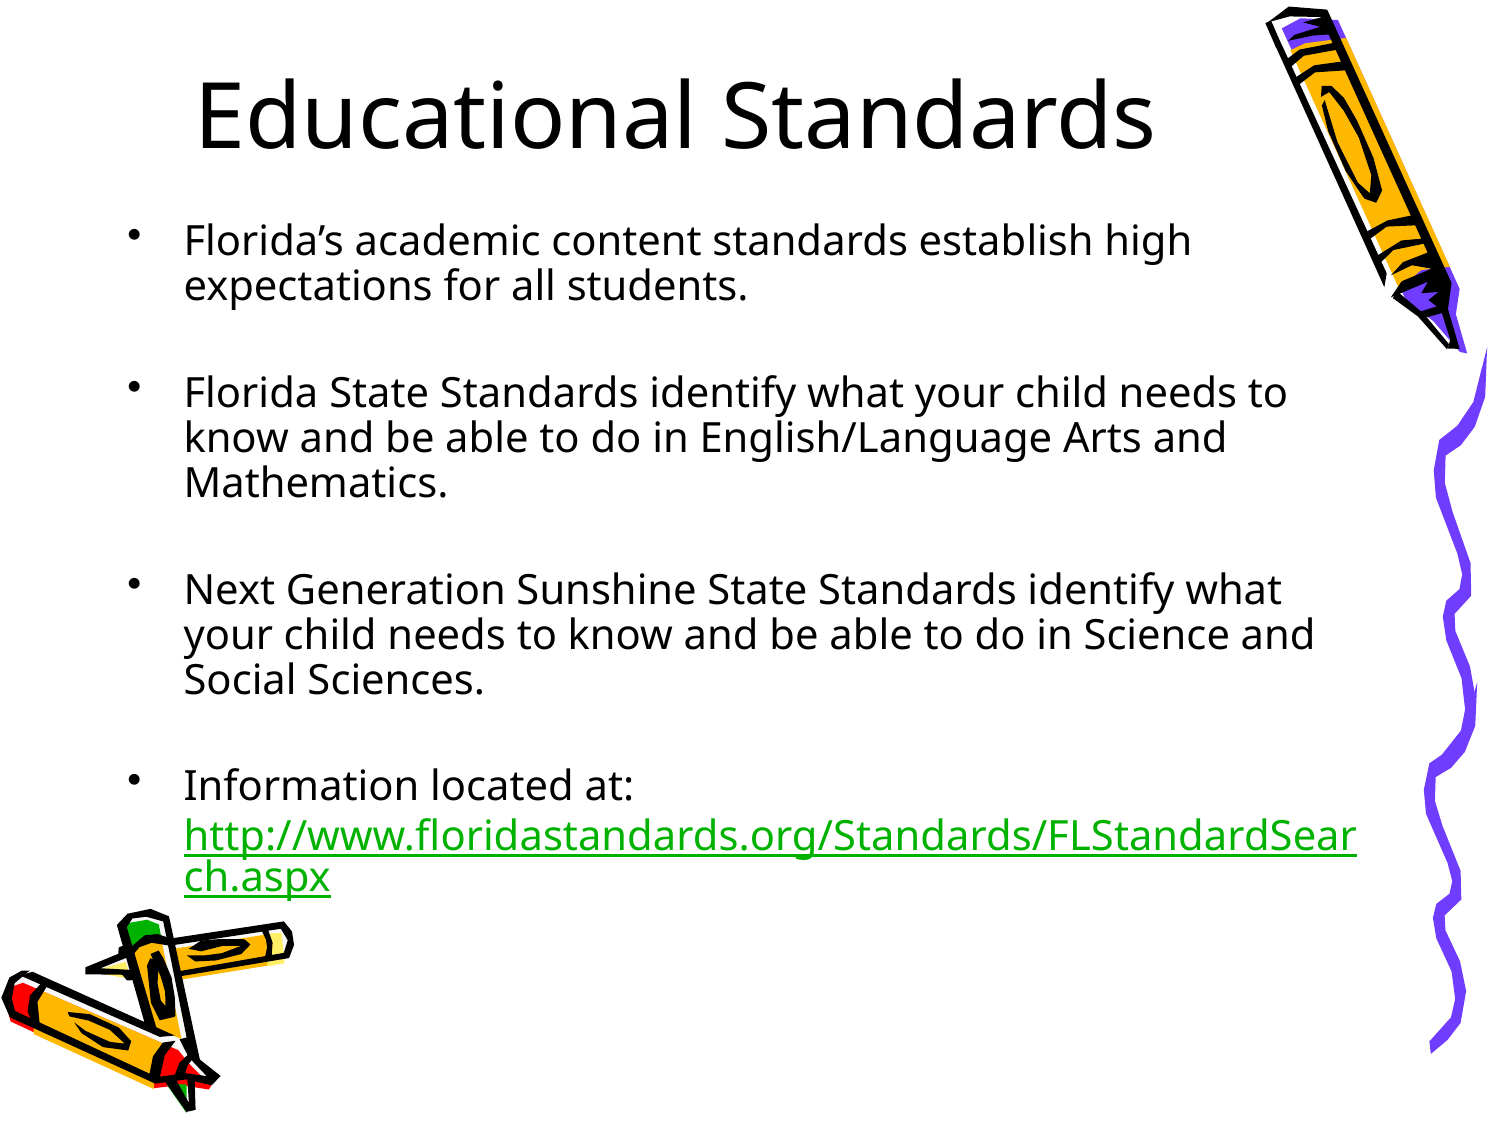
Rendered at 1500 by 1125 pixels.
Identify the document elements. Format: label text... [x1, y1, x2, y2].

text_box Educational Standards [112, 49, 1240, 200]
text_box Florida’s academic content standards establish high expectations for all students. Florida State Standards identify what your child needs to know and be able to do in English/Language Arts and Mathematics. Next Generation Sunshine State Standards identify what your child needs to know and be able to do in Science and Social Sciences. Information located at: http://www.floridastandards.org/Standards/FLStandardSearch.aspx [112, 212, 1375, 875]
